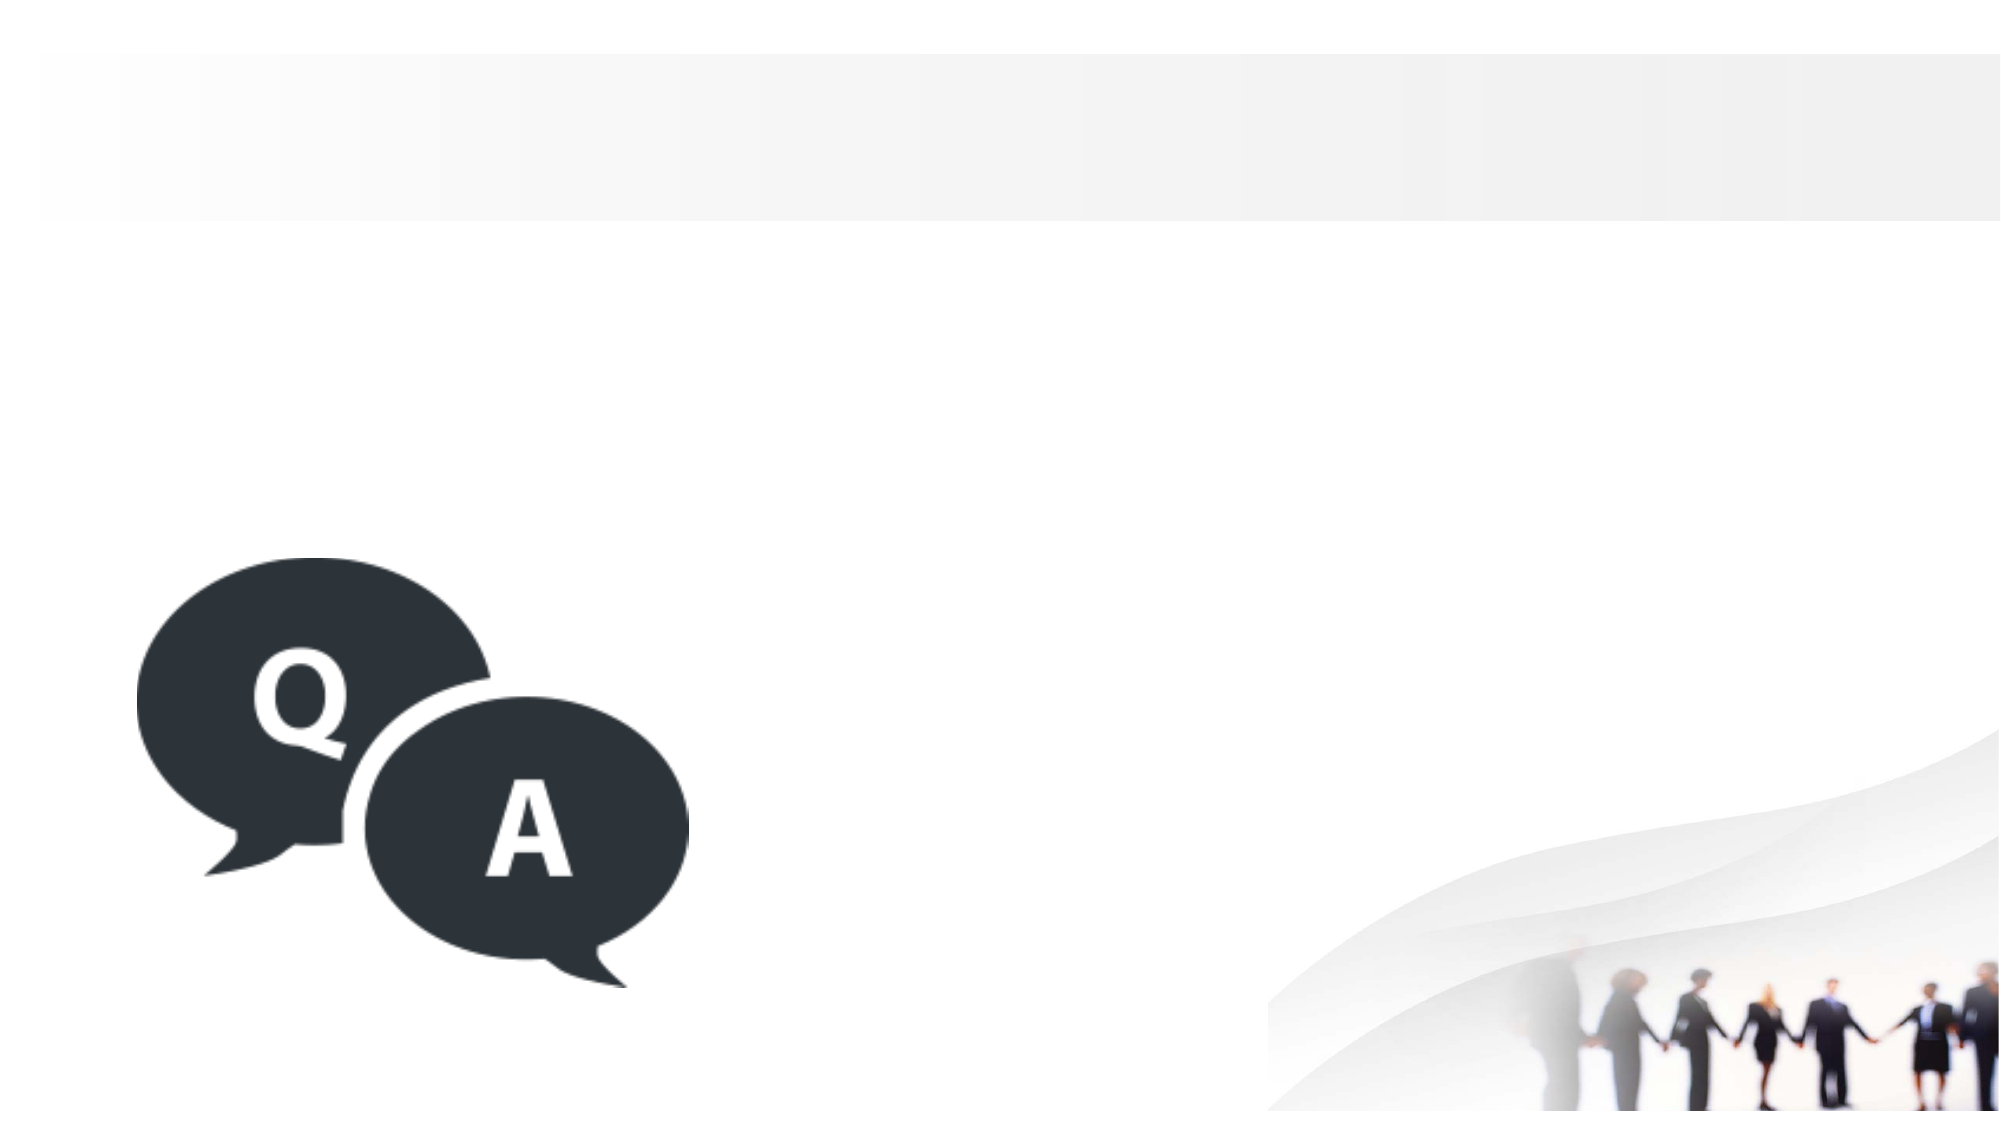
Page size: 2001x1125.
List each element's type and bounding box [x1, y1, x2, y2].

picture [137, 558, 689, 988]
picture [1268, 728, 1999, 1111]
